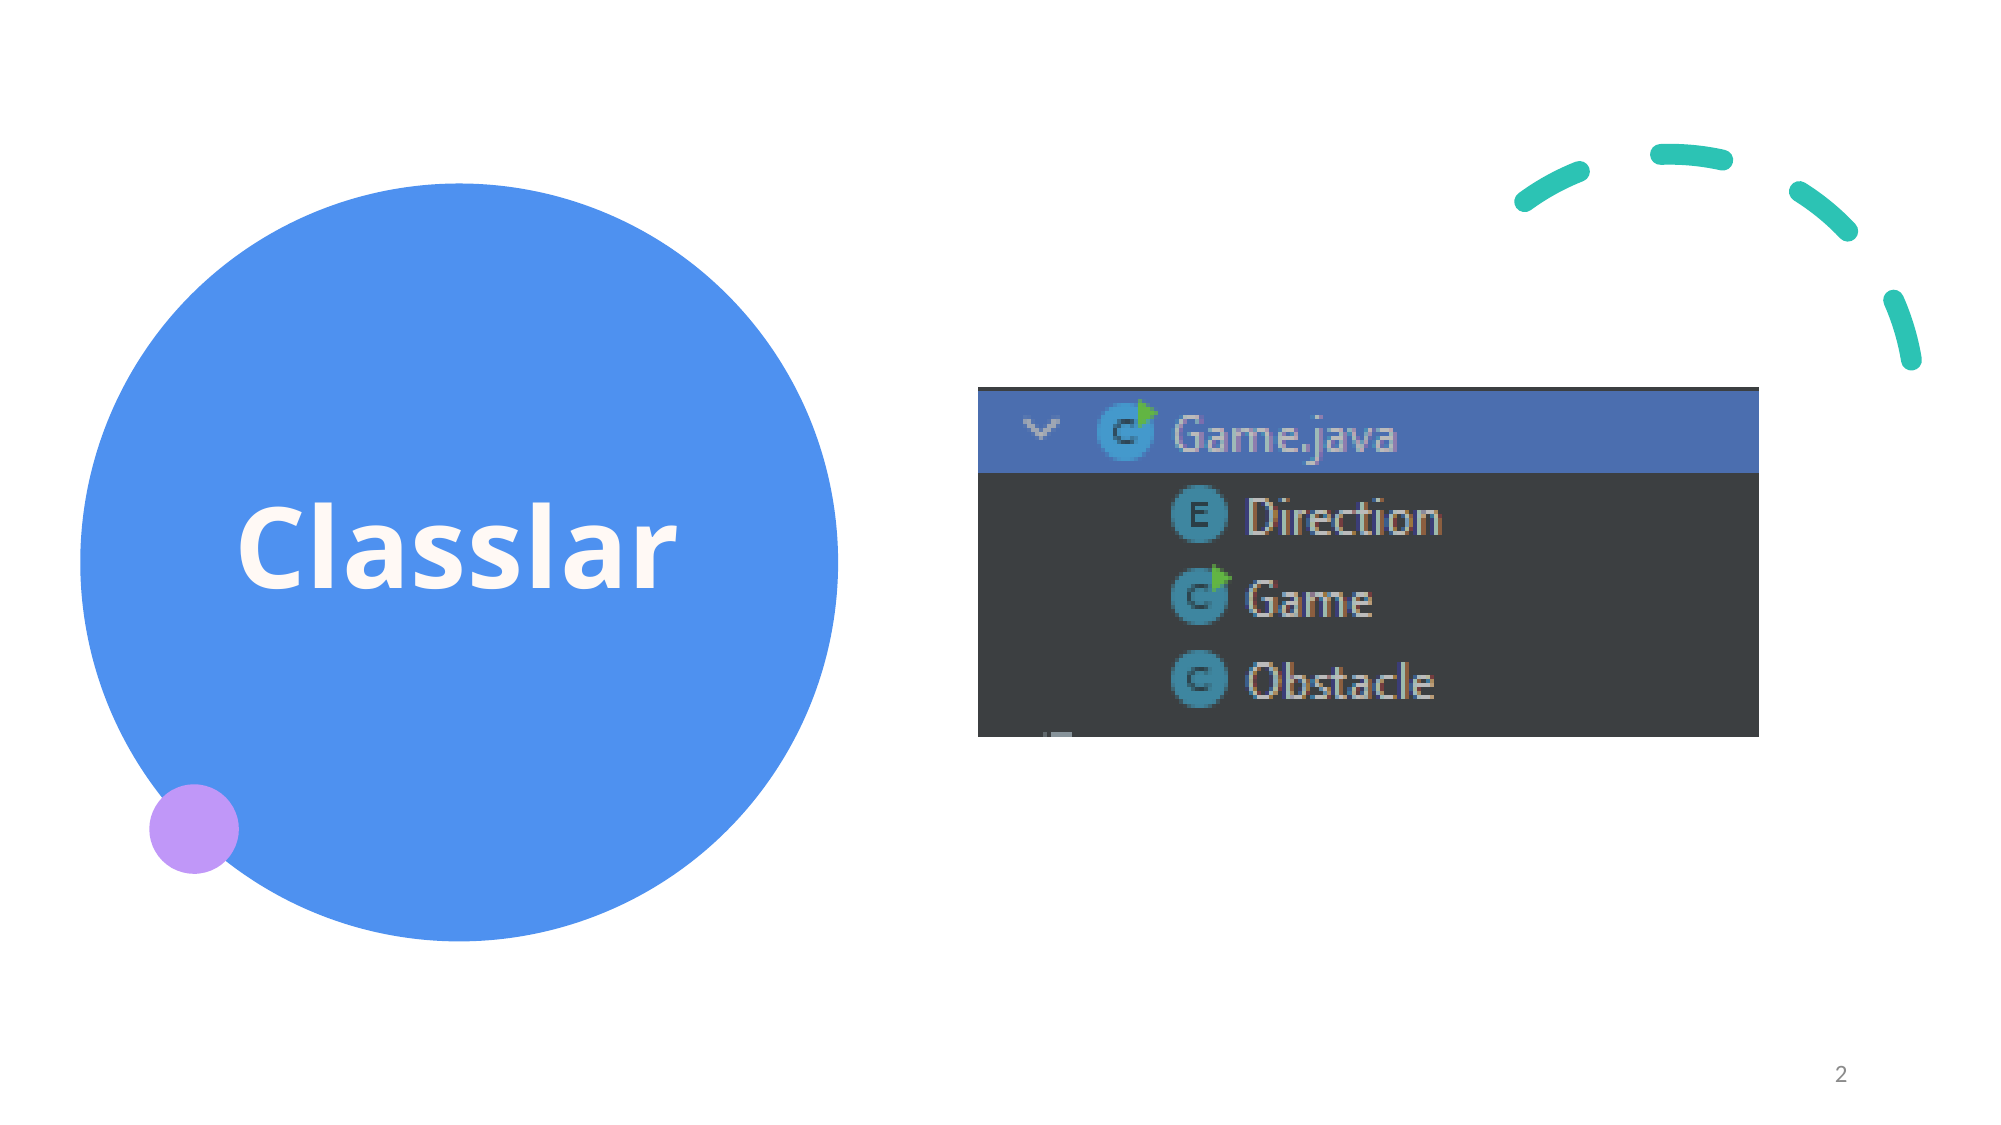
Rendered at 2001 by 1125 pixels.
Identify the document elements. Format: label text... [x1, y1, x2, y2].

text_box Classlar [219, 468, 696, 619]
slide_number 2 [1412, 1042, 1863, 1103]
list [978, 387, 1759, 737]
